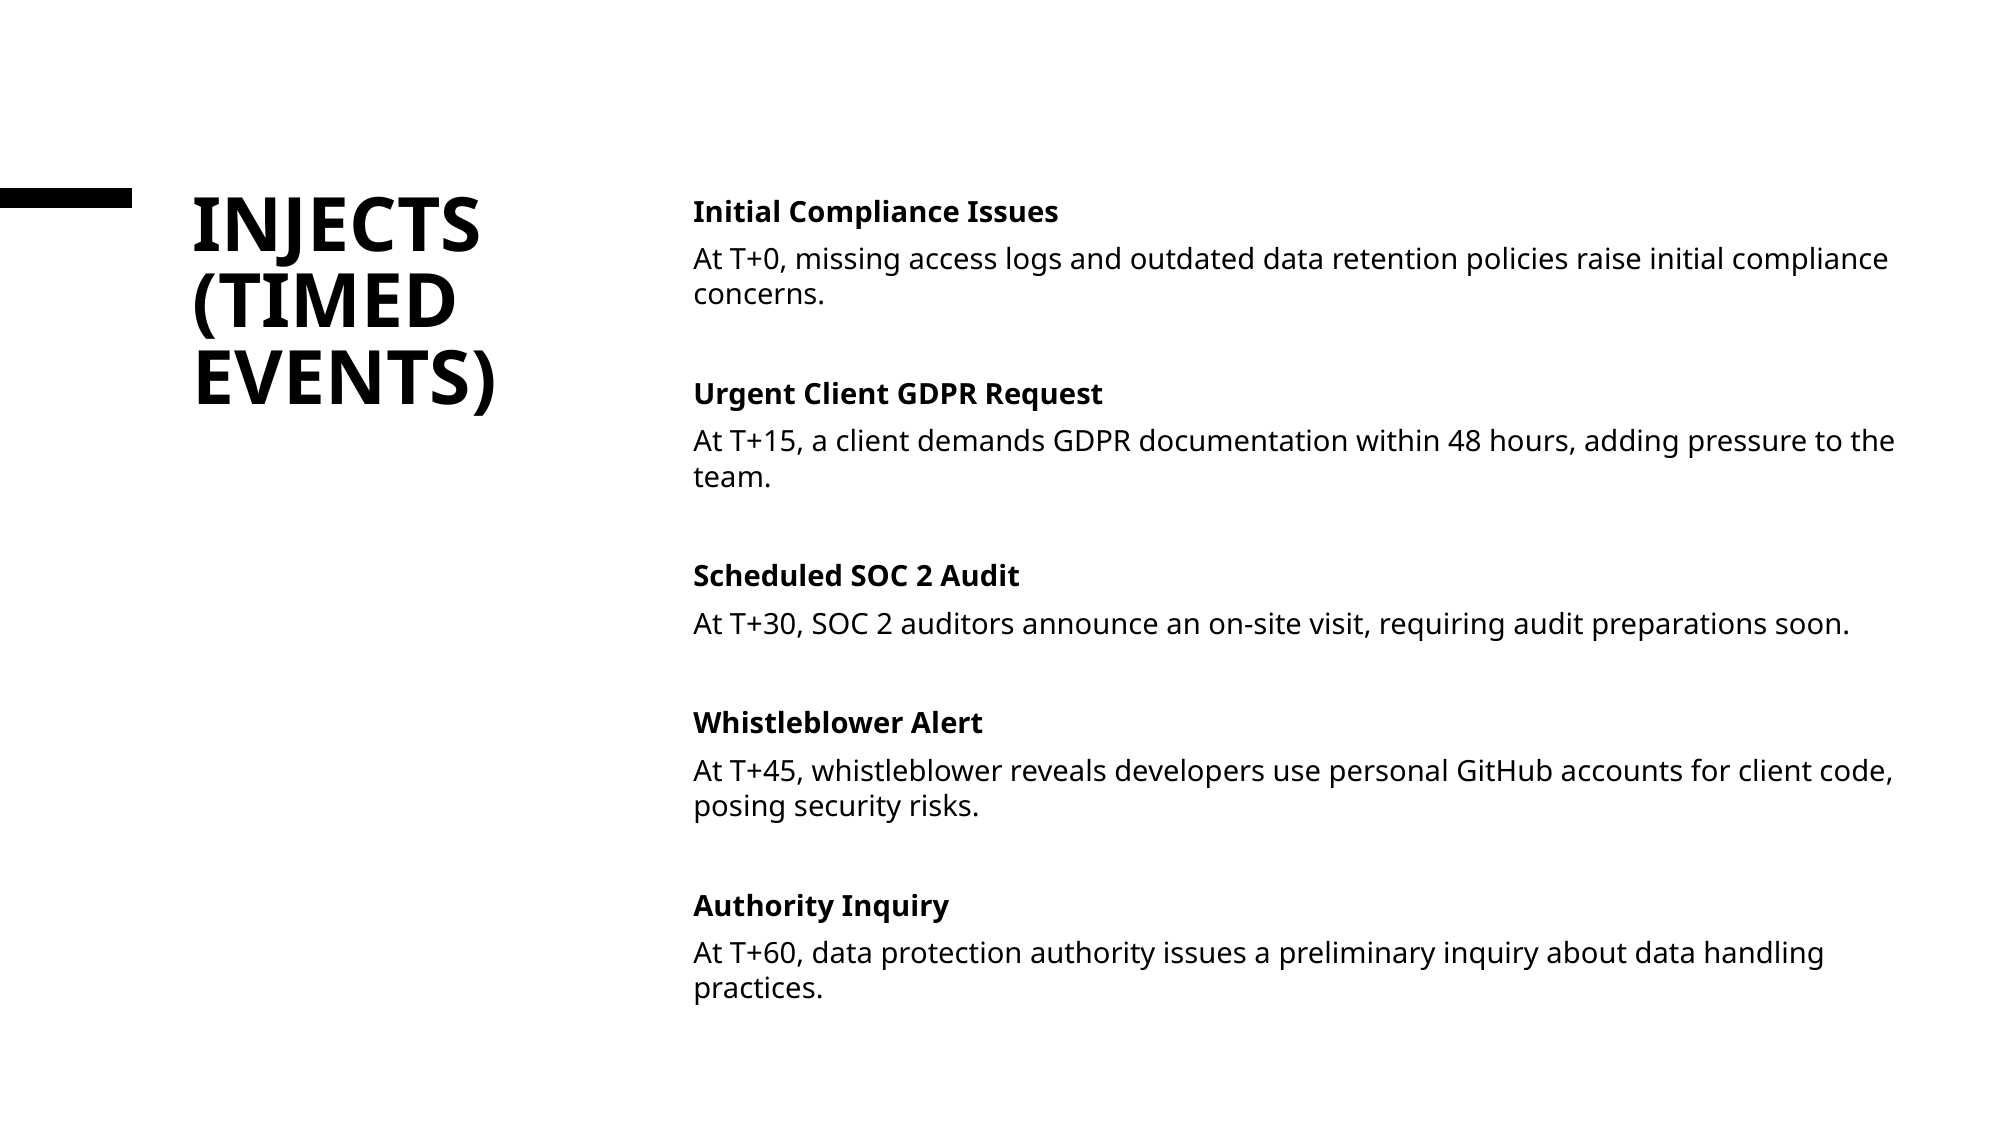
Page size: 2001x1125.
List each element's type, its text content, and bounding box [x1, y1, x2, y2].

list Initial Compliance Issues At T+0, missing access logs and outdated data retention policies raise initial compliance concerns. Urgent Client GDPR Request At T+15, a client demands GDPR documentation within 48 hours, adding pressure to the team. Scheduled SOC 2 Audit At T+30, SOC 2 auditors announce an on-site visit, requiring audit preparations soon. Whistleblower Alert At T+45, whistleblower reveals developers use personal GitHub accounts for client code, posing security risks. Authority Inquiry At T+60, data protection authority issues a preliminary inquiry about data handling practices. [678, 185, 1957, 1032]
title Injects (Timed Events) [177, 182, 633, 786]
